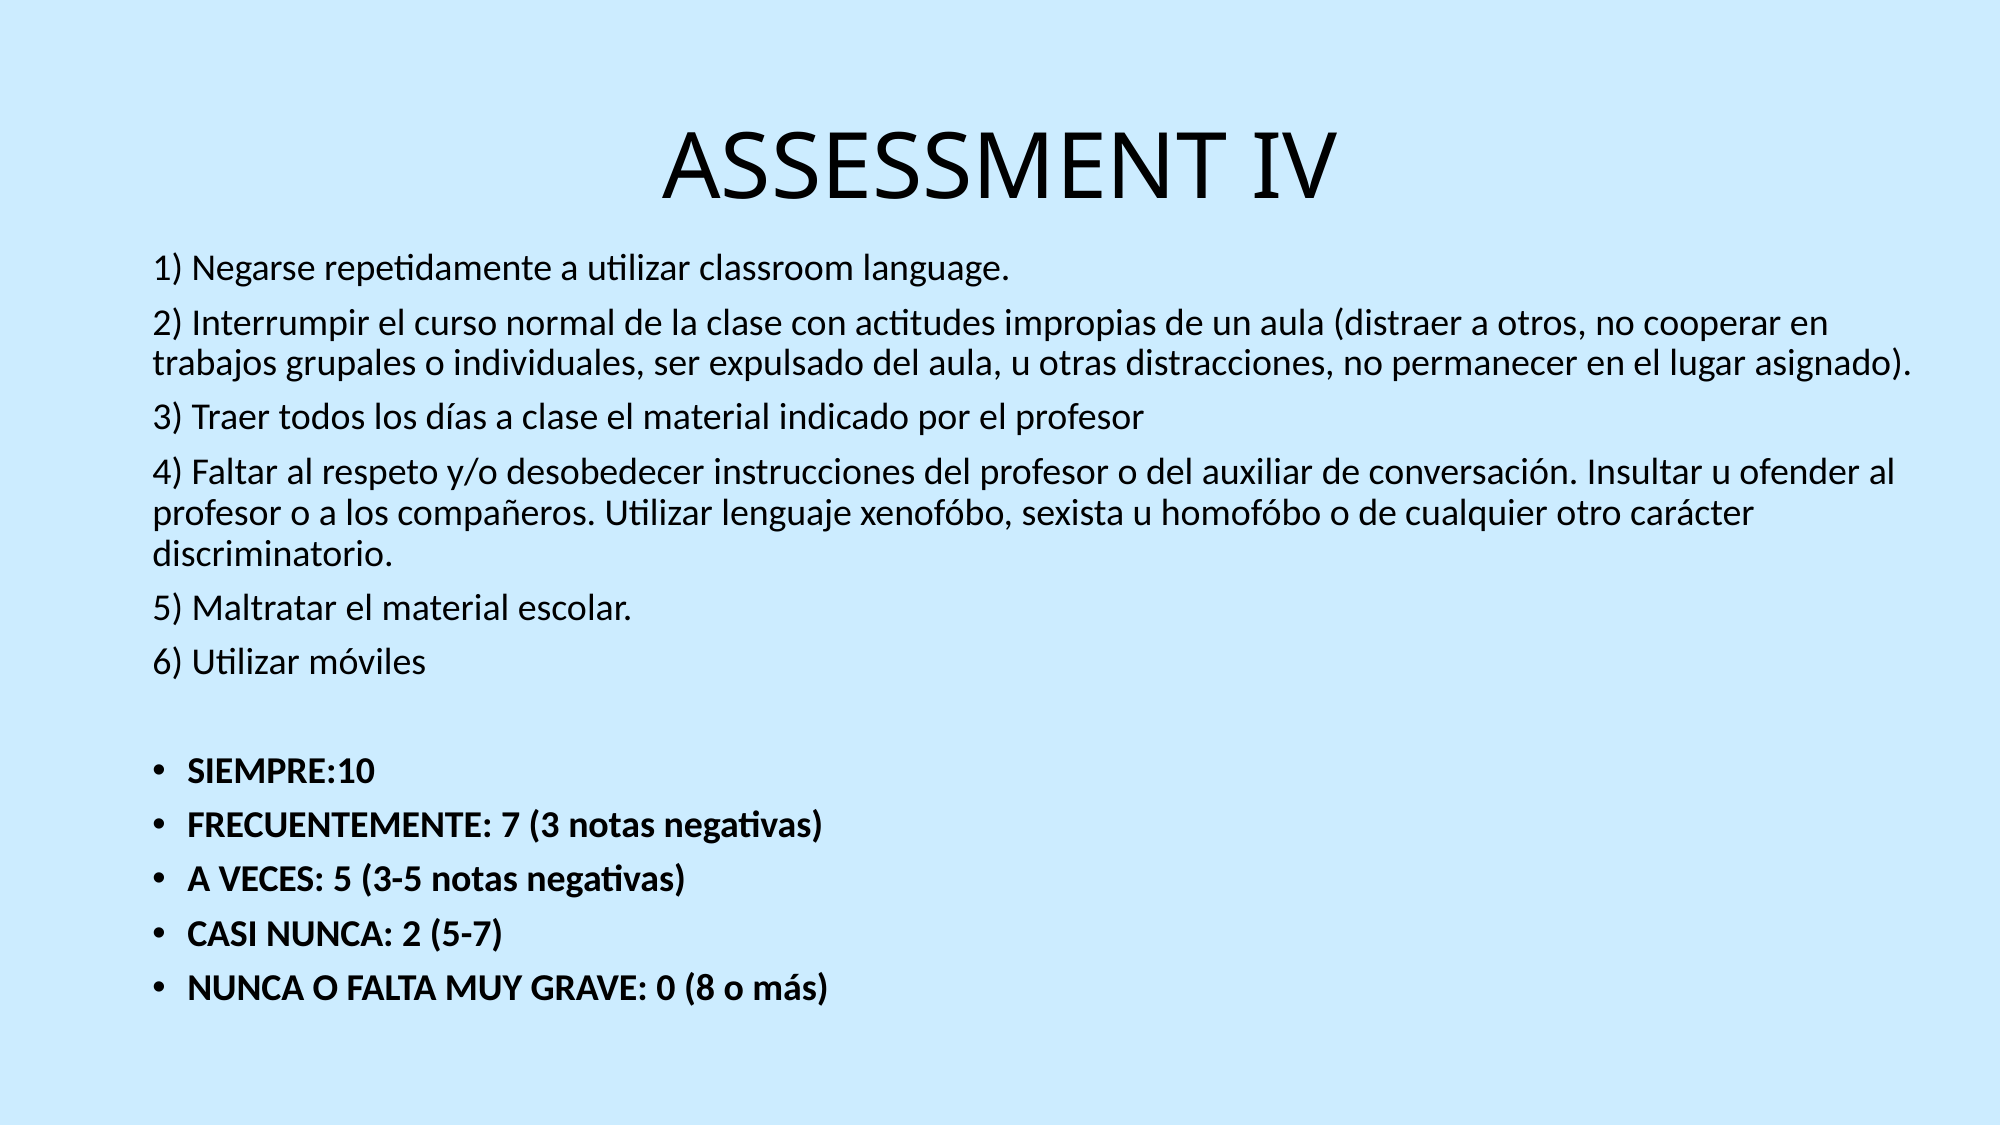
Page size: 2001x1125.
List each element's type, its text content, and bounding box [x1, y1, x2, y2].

title ASSESSMENT IV [137, 59, 1863, 240]
list 1) Negarse repetidamente a utilizar classroom language. 2) Interrumpir el curso normal de la clase con actitudes impropias de un aula (distraer a otros, no cooperar en trabajos grupales o individuales, ser expulsado del aula, u otras distracciones, no permanecer en el lugar asignado). 3) Traer todos los días a clase el material indicado por el profesor 4) Faltar al respeto y/o desobedecer instrucciones del profesor o del auxiliar de conversación. Insultar u ofender al profesor o a los compañeros. Utilizar lenguaje xenofóbo, sexista u homofóbo o de cualquier otro carácter discriminatorio. 5) Maltratar el material escolar. 6) Utilizar móviles SIEMPRE:10 FRECUENTEMENTE: 7 (3 notas negativas) A VECES: 5 (3-5 notas negativas) CASI NUNCA: 2 (5-7) NUNCA O FALTA MUY GRAVE: 0 (8 o más) [137, 240, 1960, 1066]
